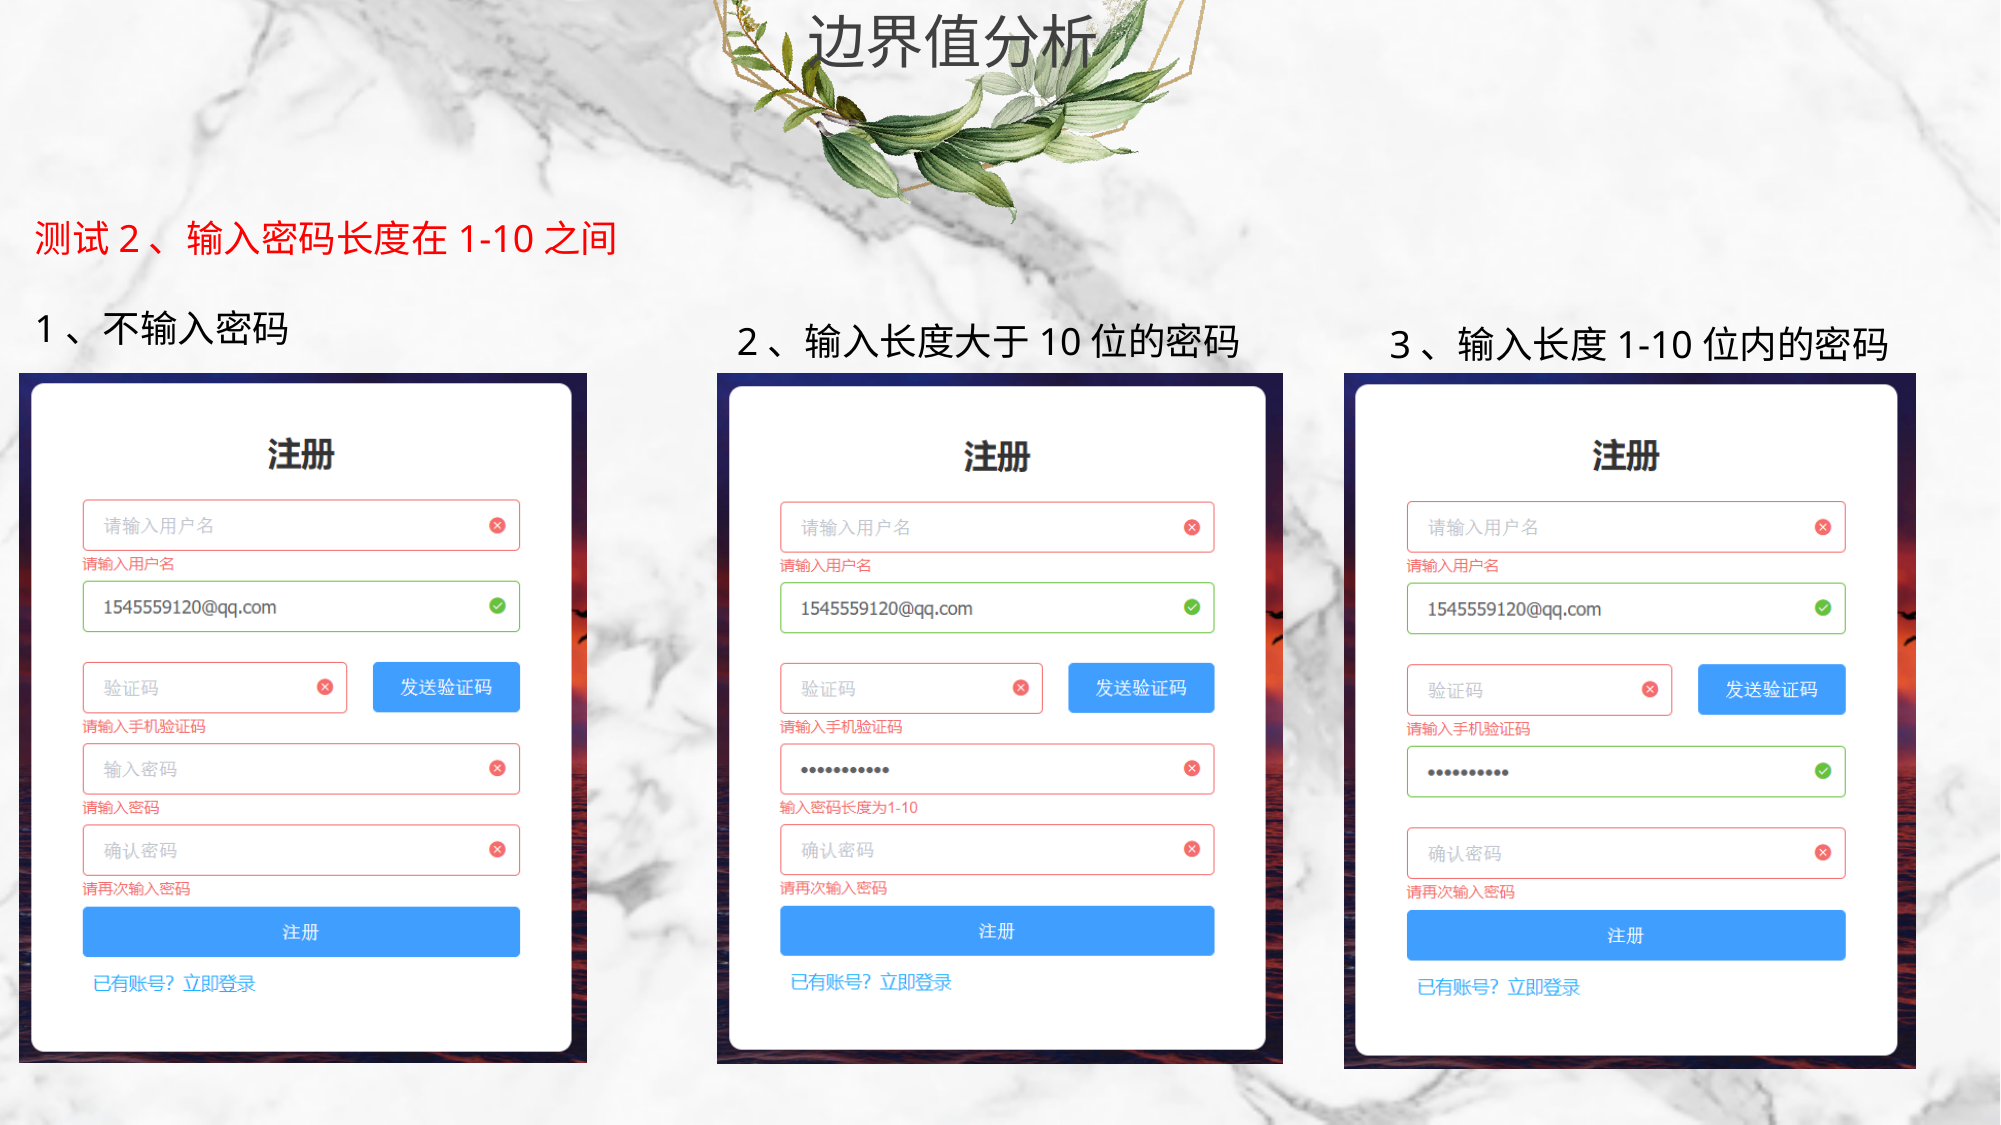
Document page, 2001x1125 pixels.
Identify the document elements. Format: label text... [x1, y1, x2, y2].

text_box 测试2、输入密码长度在1-10之间 1、不输入密码 [19, 207, 692, 357]
text_box 3、输入长度1-10位内的密码 [1374, 313, 1946, 373]
text_box 2、输入长度大于10位的密码 [722, 310, 1387, 371]
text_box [636, 0, 1194, 203]
picture [0, 0, 2001, 1125]
